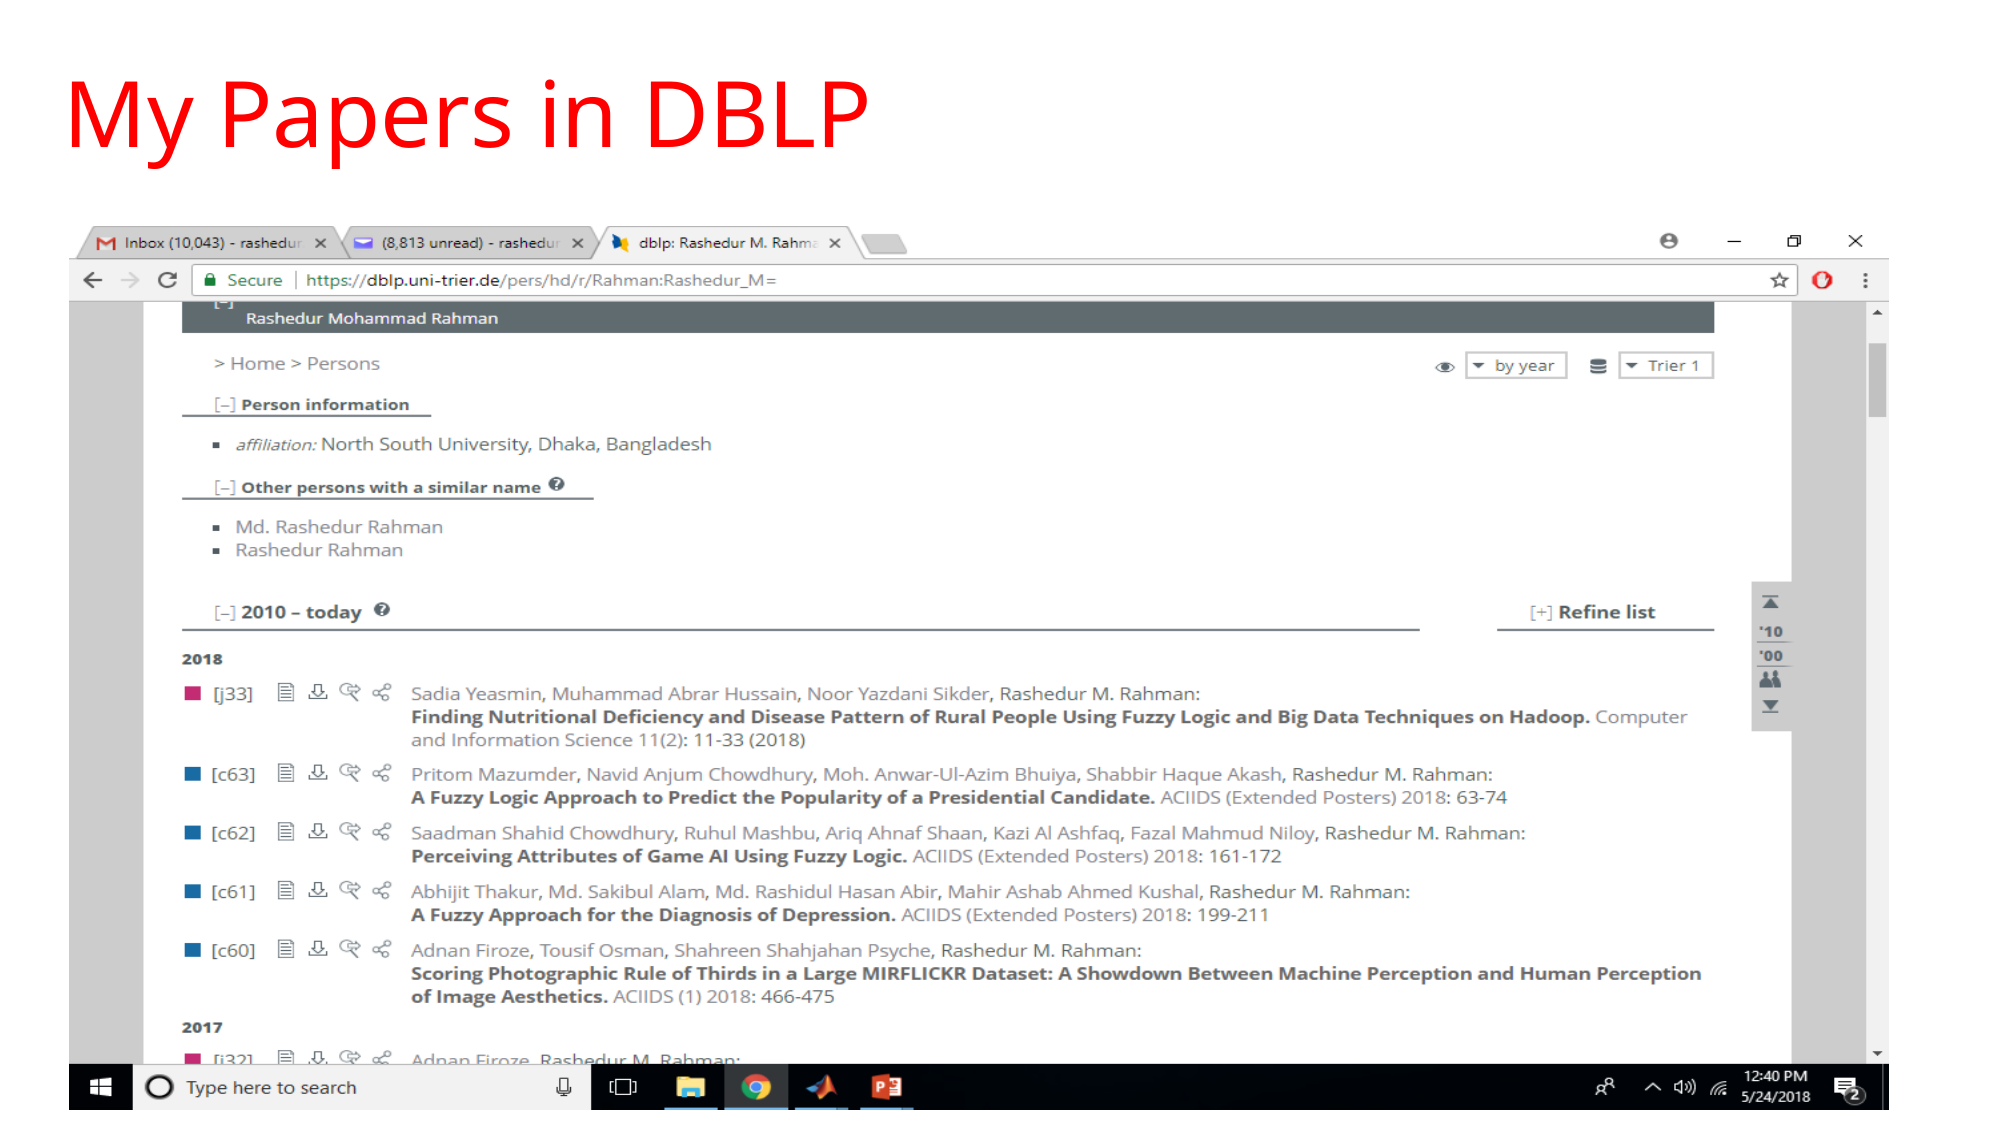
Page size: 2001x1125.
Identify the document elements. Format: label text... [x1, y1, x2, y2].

title My Papers in DBLP [48, 8, 1774, 227]
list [69, 225, 1889, 1110]
